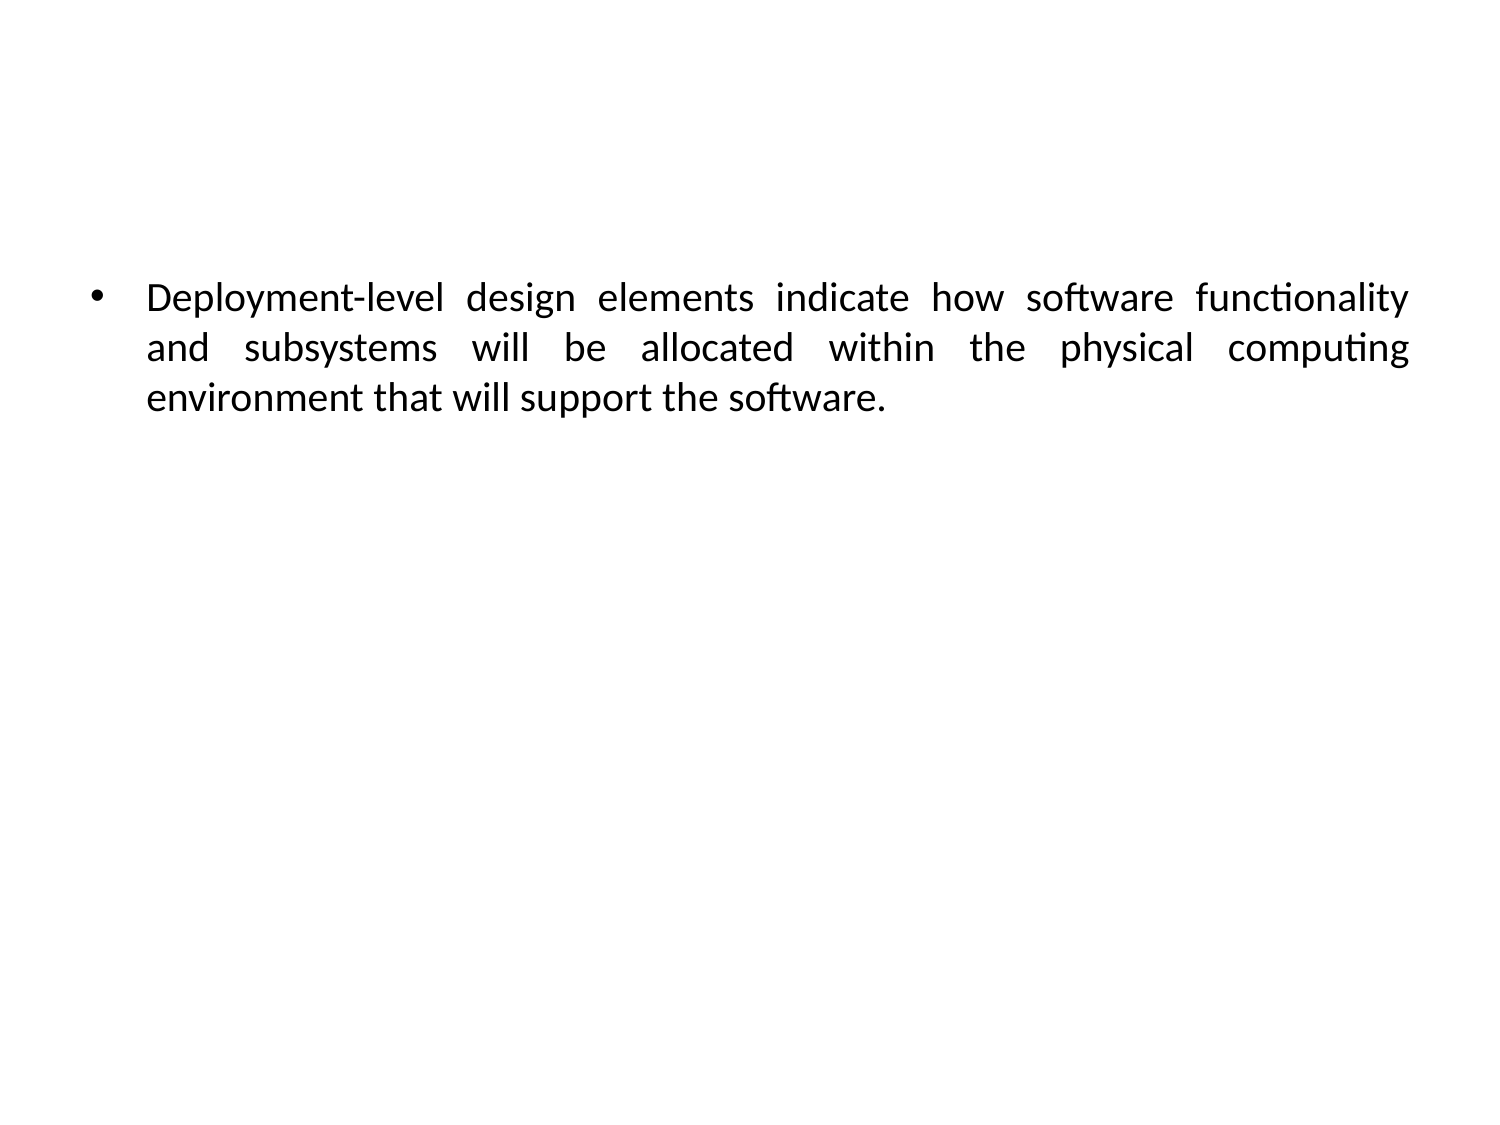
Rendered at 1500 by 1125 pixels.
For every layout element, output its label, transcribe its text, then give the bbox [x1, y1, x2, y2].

list Deployment-level design elements indicate how software functionality and subsystems will be allocated within the physical computing environment that will support the software. [75, 262, 1425, 1005]
